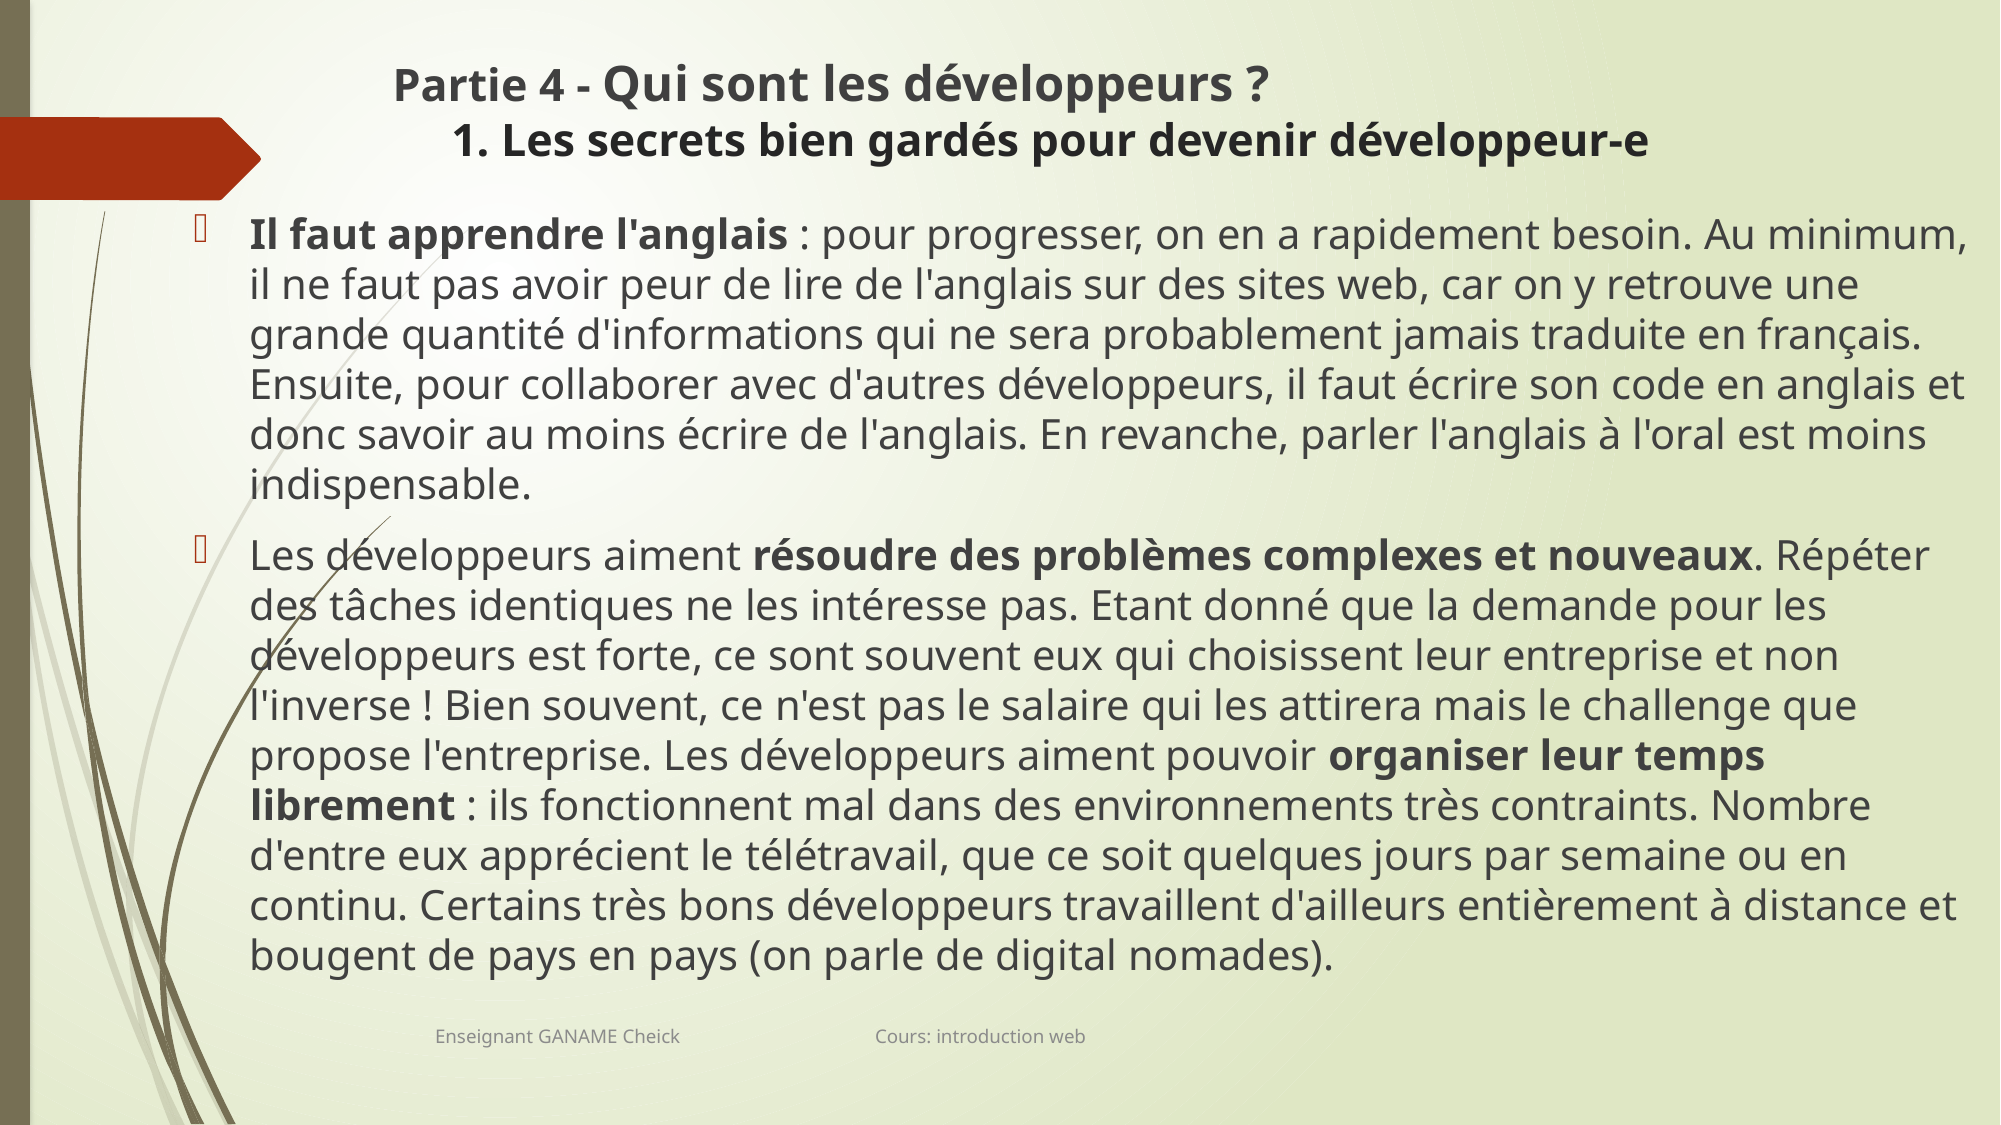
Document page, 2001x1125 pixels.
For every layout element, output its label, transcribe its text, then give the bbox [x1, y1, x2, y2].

list Il faut apprendre l'anglais : pour progresser, on en a rapidement besoin. Au minimum, il ne faut pas avoir peur de lire de l'anglais sur des sites web, car on y retrouve une grande quantité d'informations qui ne sera probablement jamais traduite en français. Ensuite, pour collaborer avec d'autres développeurs, il faut écrire son code en anglais et donc savoir au moins écrire de l'anglais. En revanche, parler l'anglais à l'oral est moins indispensable. Les développeurs aiment résoudre des problèmes complexes et nouveaux. Répéter des tâches identiques ne les intéresse pas. Etant donné que la demande pour les développeurs est forte, ce sont souvent eux qui choisissent leur entreprise et non l'inverse ! Bien souvent, ce n'est pas le salaire qui les attirera mais le challenge que propose l'entreprise. Les développeurs aiment pouvoir organiser leur temps librement : ils fonctionnent mal dans des environnements très contraints. Nombre d'entre eux apprécient le télétravail, que ce soit quelques jours par semaine ou en continu. Certains très bons développeurs travaillent d'ailleurs entièrement à distance et bougent de pays en pays (on parle de digital nomades). [178, 200, 2000, 1007]
title Partie 4 - Qui sont les développeurs ? 1. Les secrets bien gardés pour devenir développeur-e [377, 45, 1840, 174]
footer Enseignant GANAME Cheick Cours: introduction web [420, 1006, 1670, 1067]
